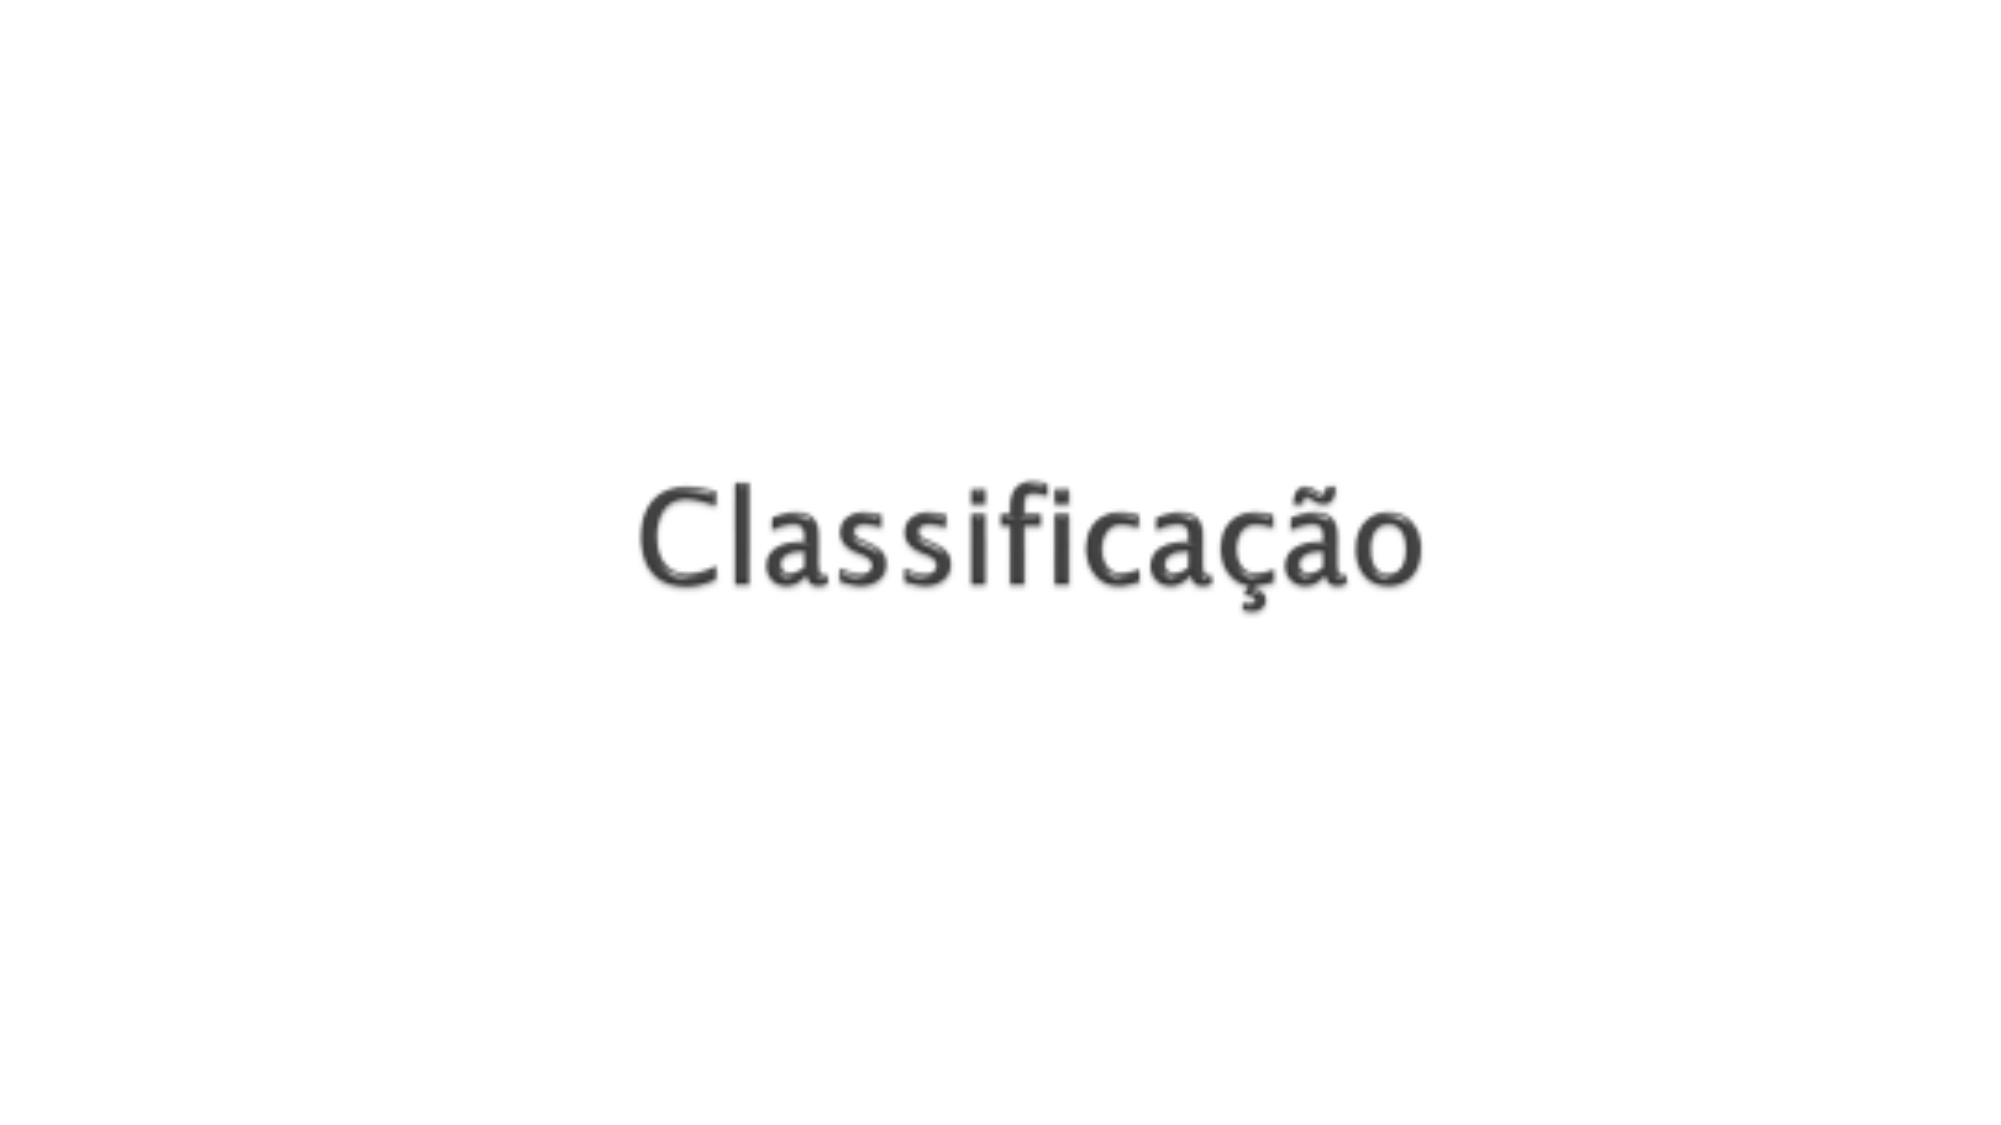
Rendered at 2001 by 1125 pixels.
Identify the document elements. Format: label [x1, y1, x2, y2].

picture [548, 462, 1452, 663]
